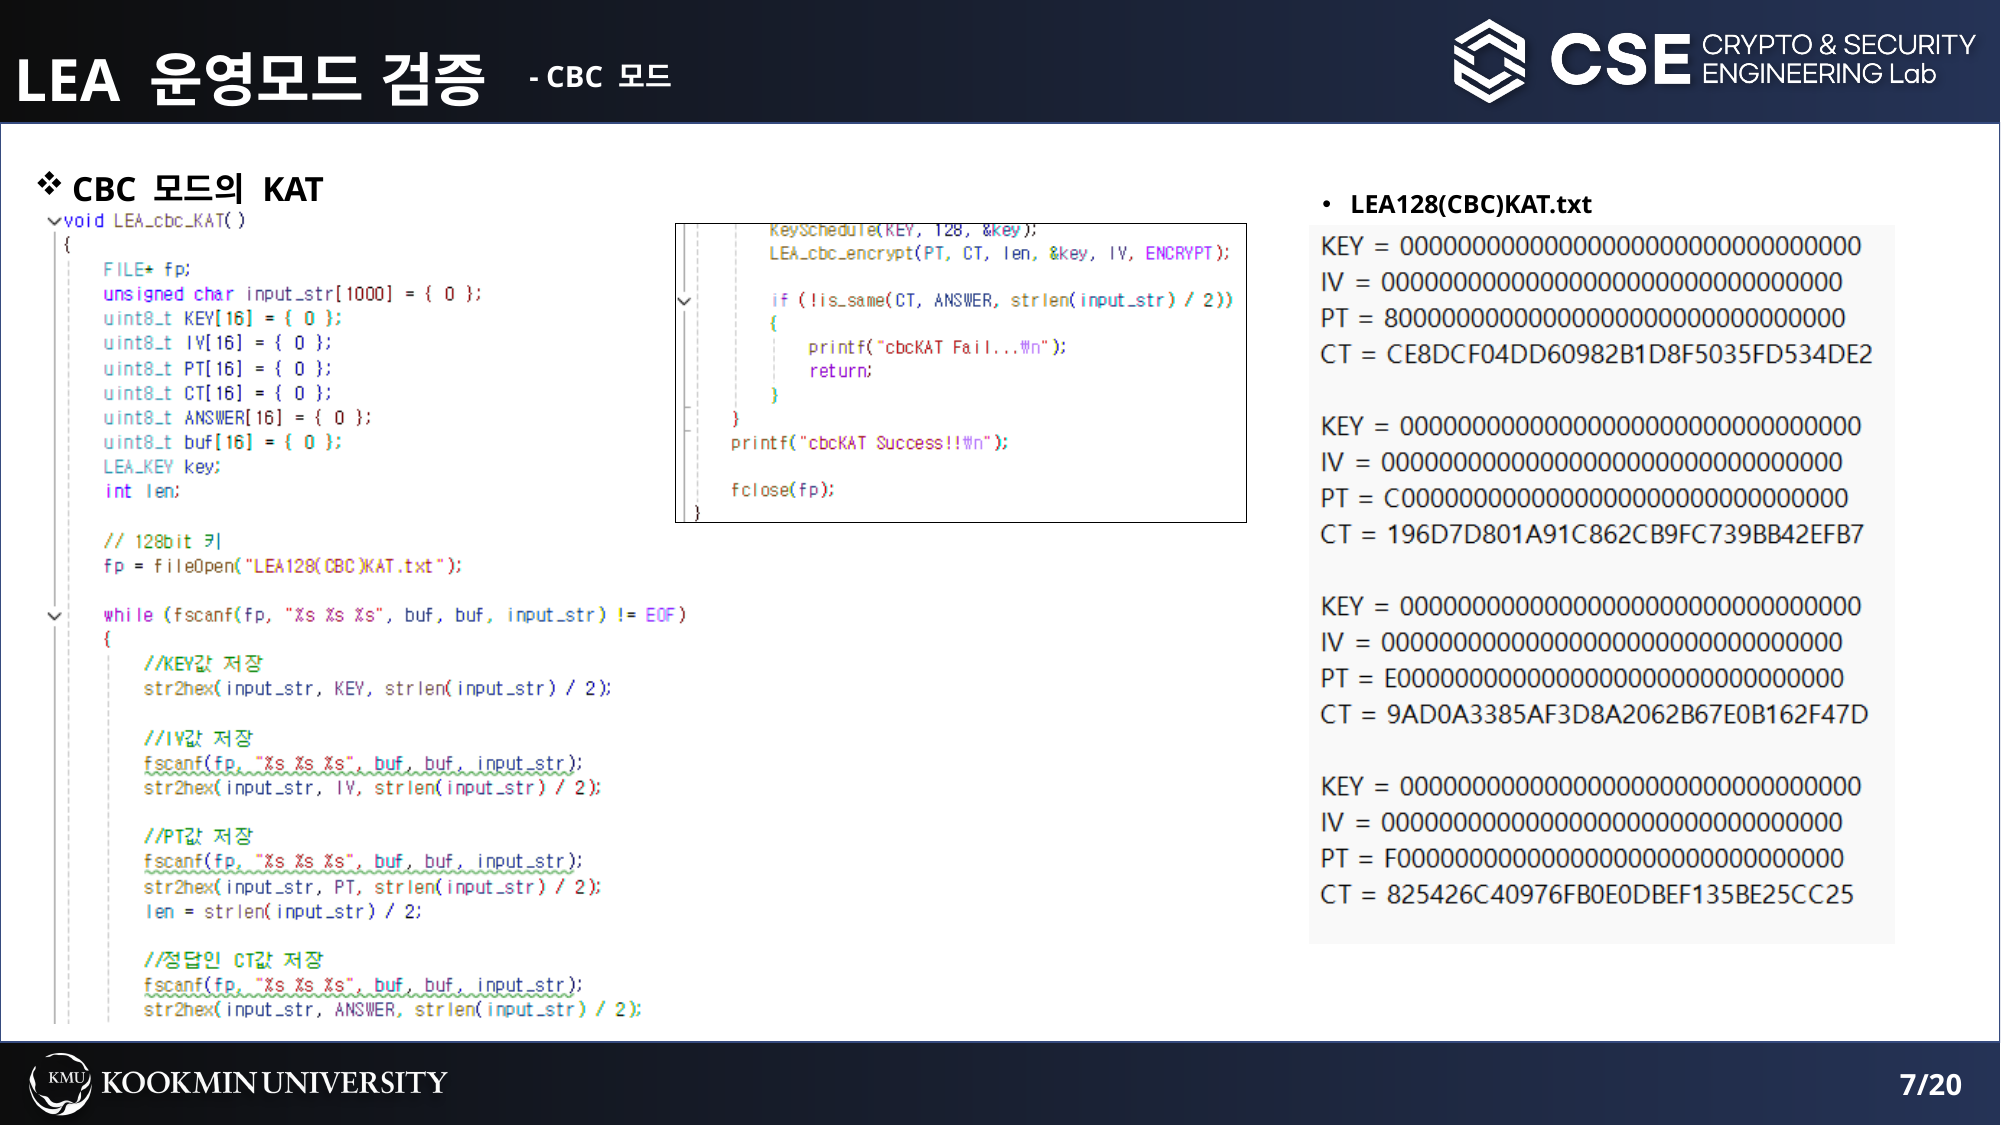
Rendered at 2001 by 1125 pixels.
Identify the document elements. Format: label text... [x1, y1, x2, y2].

text_box - CBC 모드 [514, 50, 687, 101]
text_box LEA128(CBC)KAT.txt [1307, 181, 1608, 226]
picture [1771, 19, 1978, 103]
picture [39, 206, 1247, 1024]
picture [1309, 225, 1895, 944]
title LEA 운영모드 검증 [0, 0, 1771, 122]
list CBC 모드의 KAT [19, 140, 1981, 1024]
